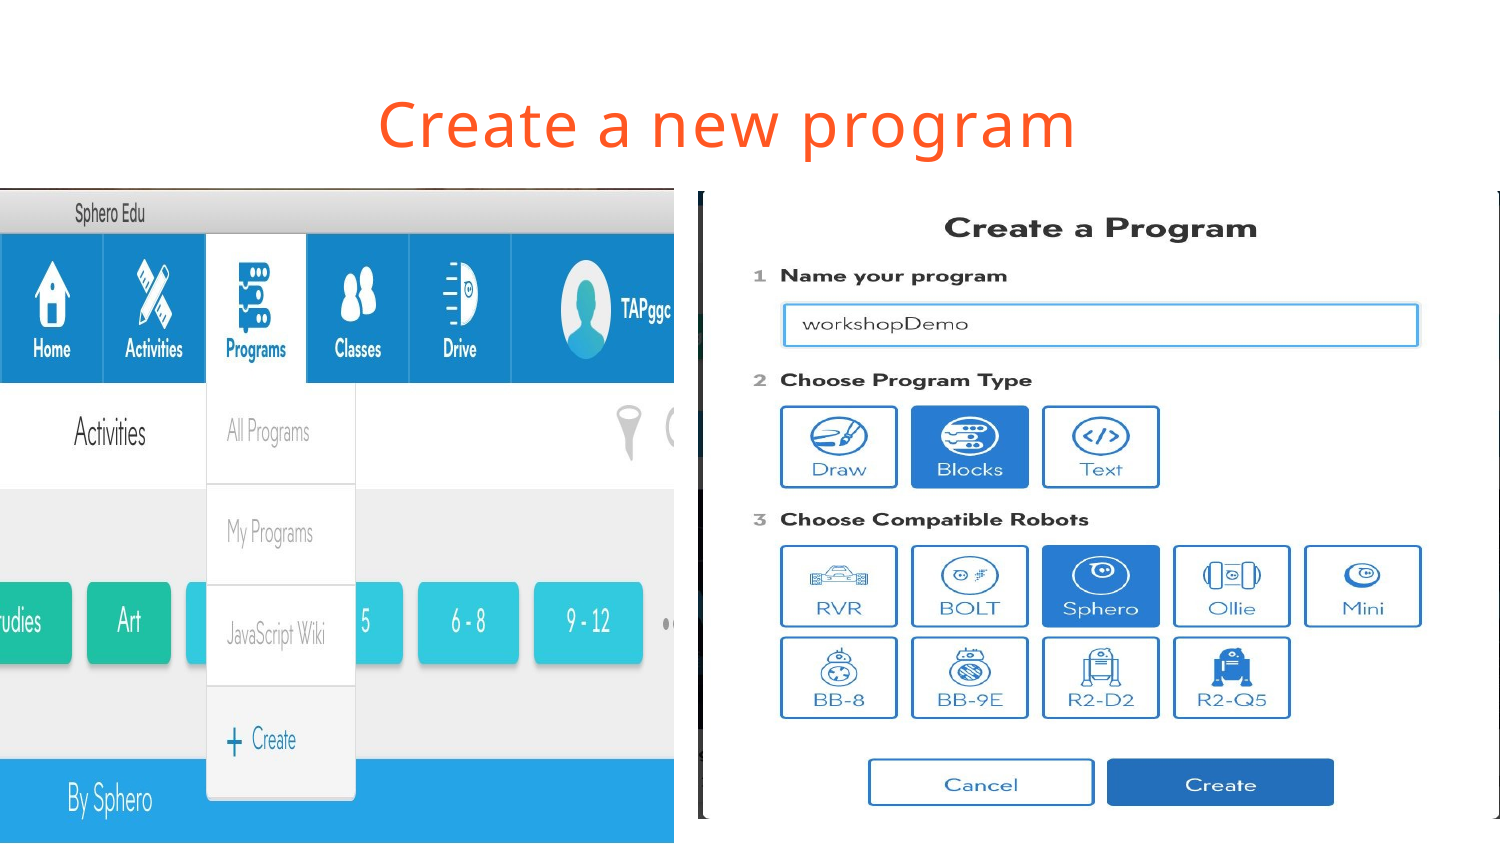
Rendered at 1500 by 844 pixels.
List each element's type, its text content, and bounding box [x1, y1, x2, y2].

picture [0, 188, 675, 844]
picture [698, 191, 1500, 819]
title Create a new program [375, 82, 1125, 226]
